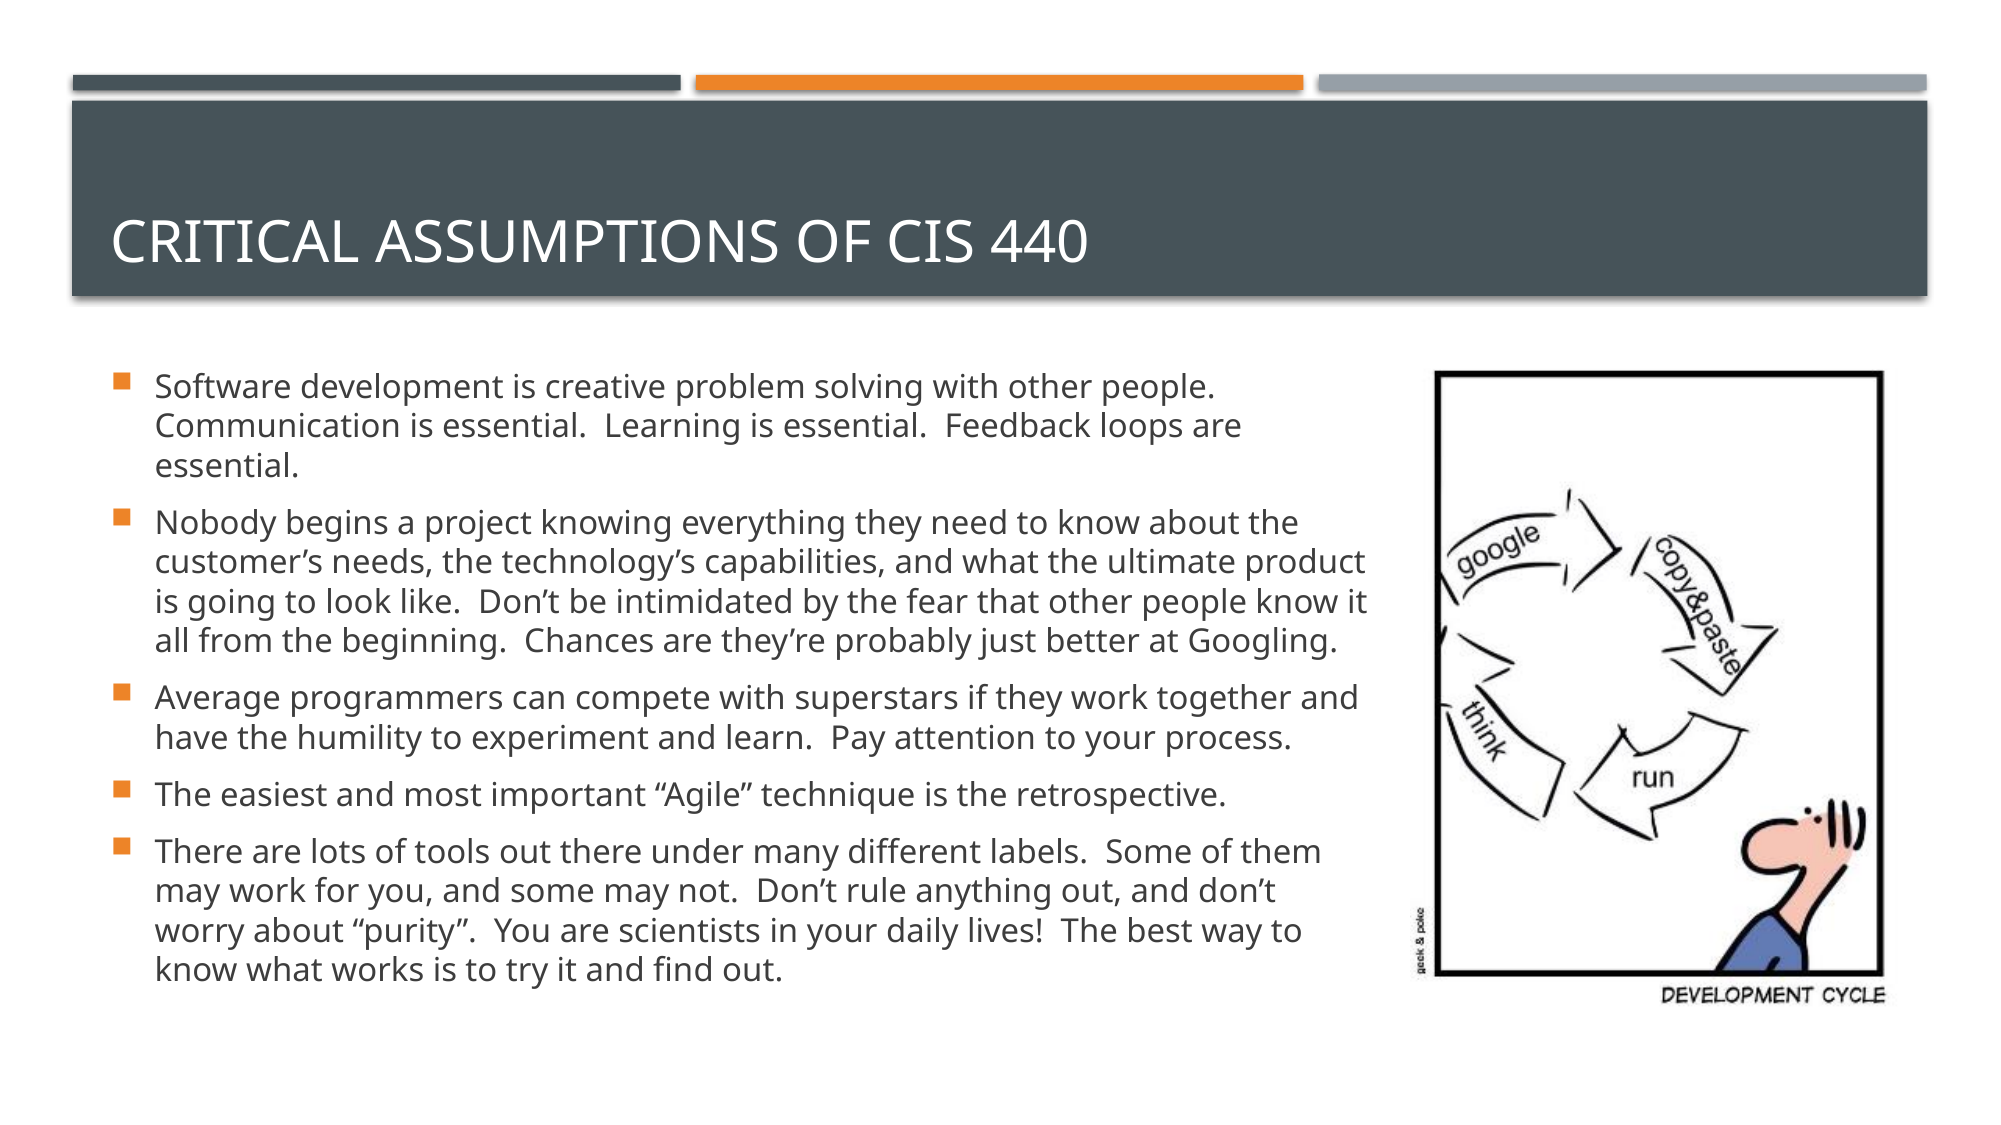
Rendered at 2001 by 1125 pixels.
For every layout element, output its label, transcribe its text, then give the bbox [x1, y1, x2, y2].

list Software development is creative problem solving with other people. Communication is essential. Learning is essential. Feedback loops are essential. Nobody begins a project knowing everything they need to know about the customer’s needs, the technology’s capabilities, and what the ultimate product is going to look like. Don’t be intimidated by the fear that other people know it all from the beginning. Chances are they’re probably just better at Googling. Average programmers can compete with superstars if they work together and have the humility to experiment and learn. Pay attention to your process. The easiest and most important “Agile” technique is the retrospective. There are lots of tools out there under many different labels. Some of them may work for you, and some may not. Don’t rule anything out, and don’t worry about “purity”. You are scientists in your daily lives! The best way to know what works is to try it and find out. [95, 357, 1388, 1081]
picture [1410, 357, 1906, 1020]
title Critical assumptions of CIS 440 [95, 115, 1905, 282]
